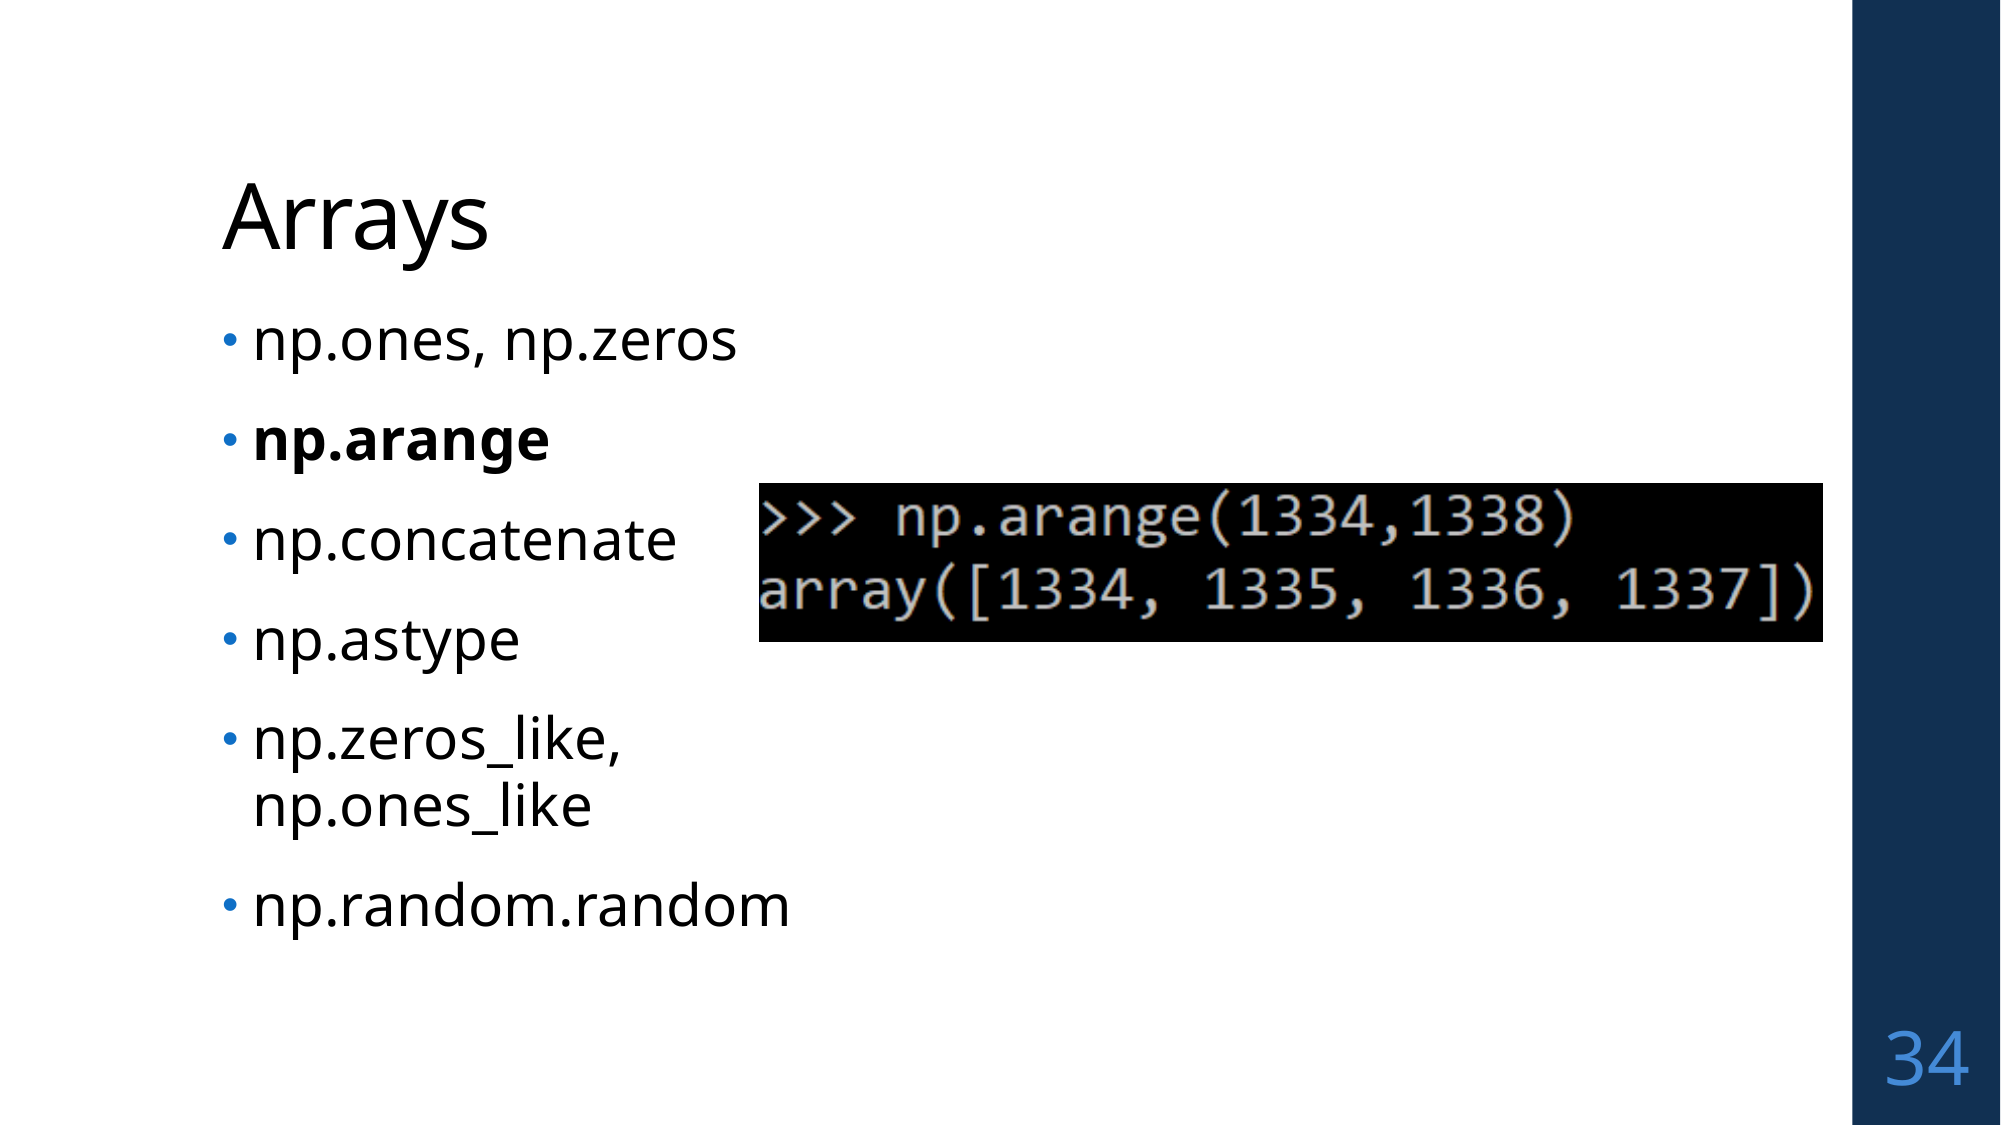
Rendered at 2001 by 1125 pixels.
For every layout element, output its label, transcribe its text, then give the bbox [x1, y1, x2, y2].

slide_number 34 [1852, 1012, 2000, 1110]
list np.ones, np.zeros np.arange np.concatenate np.astype np.zeros_like, np.ones_like np.random.random [206, 299, 942, 1014]
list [759, 483, 1823, 642]
title Arrays [206, 60, 1797, 278]
